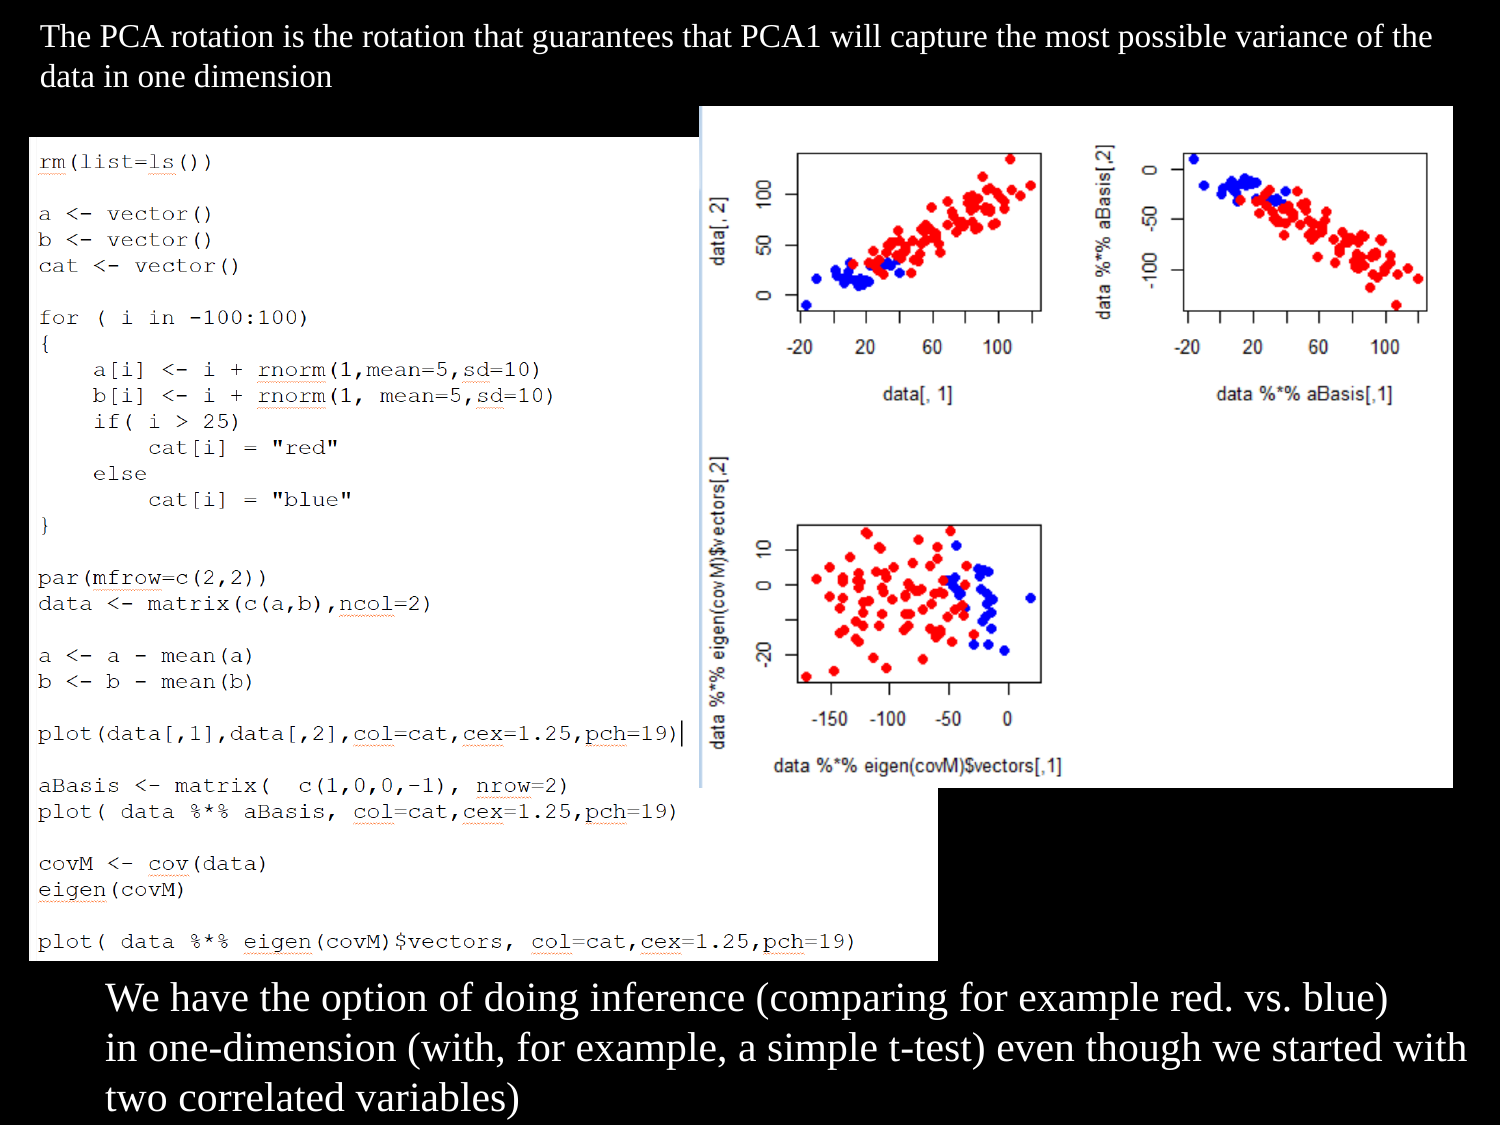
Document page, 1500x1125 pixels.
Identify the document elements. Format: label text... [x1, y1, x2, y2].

text_box The PCA rotation is the rotation that guarantees that PCA1 will capture the most possible variance of the data in one dimension [24, 6, 1475, 101]
text_box We have the option of doing inference (comparing for example red. vs. blue) in one-dimension (with, for example, a simple t-test) even though we started with two correlated variables) [90, 962, 1495, 1125]
picture [29, 106, 1454, 961]
